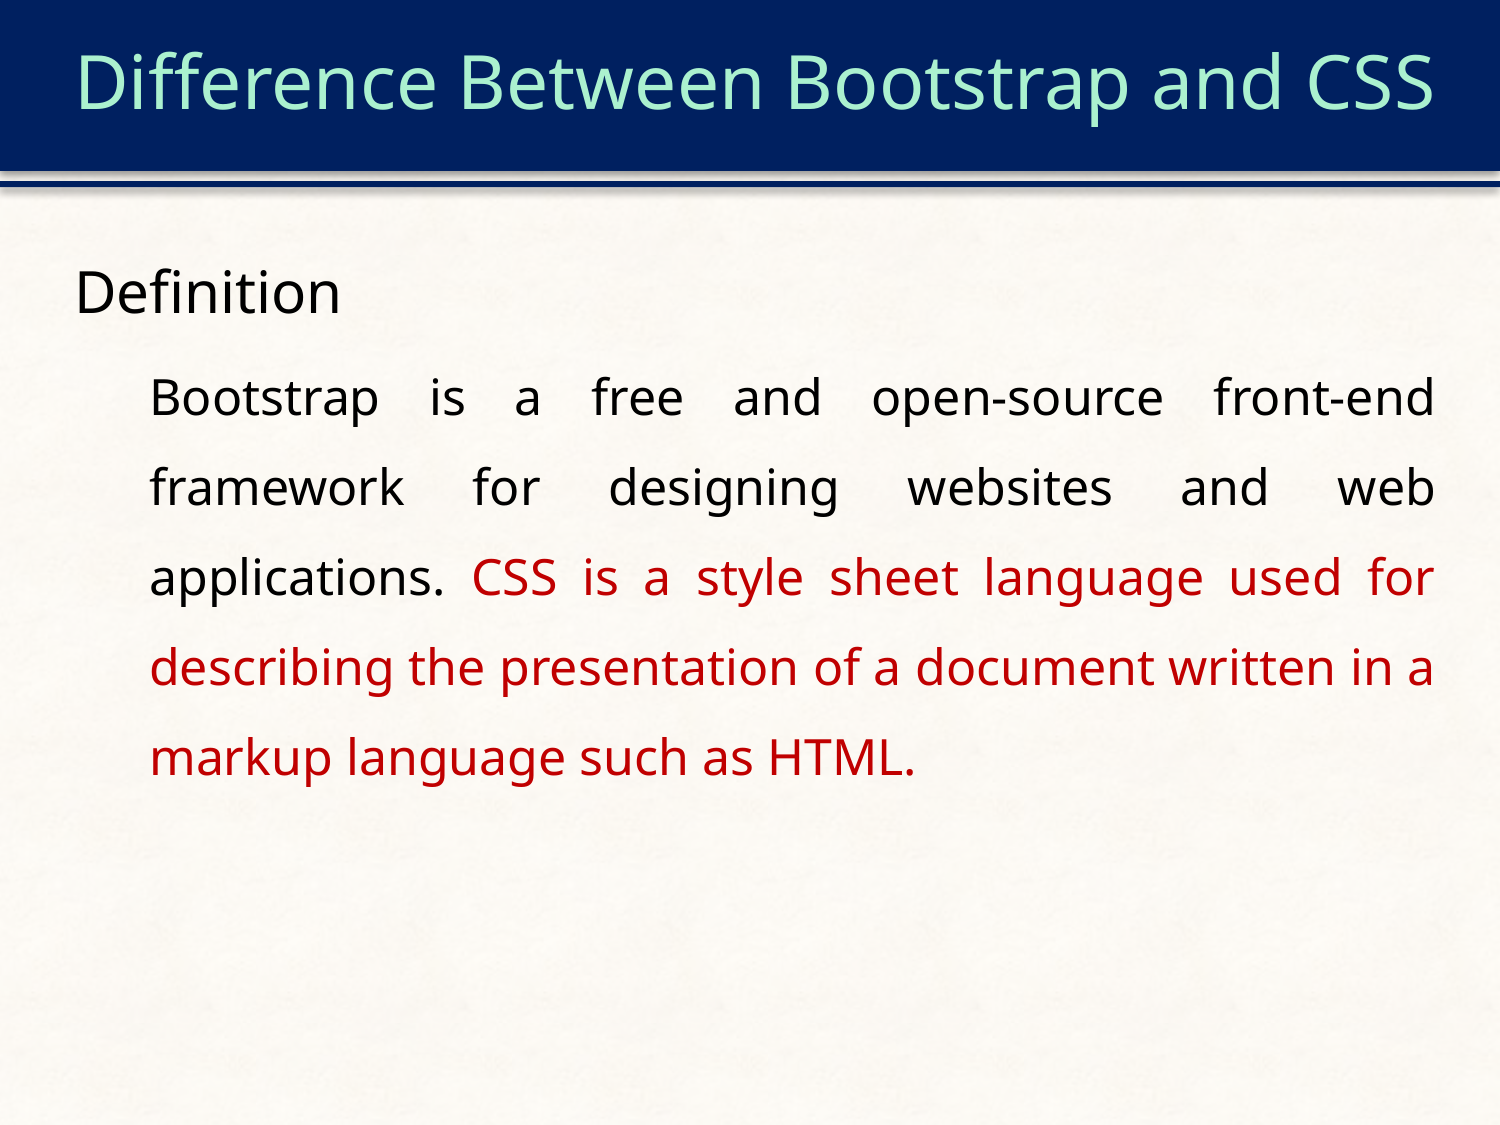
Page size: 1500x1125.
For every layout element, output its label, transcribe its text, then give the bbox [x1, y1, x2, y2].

title Difference Between Bootstrap and CSS [59, 0, 1500, 171]
list Definition Bootstrap is a free and open-source front-end framework for designing websites and web applications. CSS is a style sheet language used for describing the presentation of a document written in a markup language such as HTML. [59, 212, 1452, 1099]
